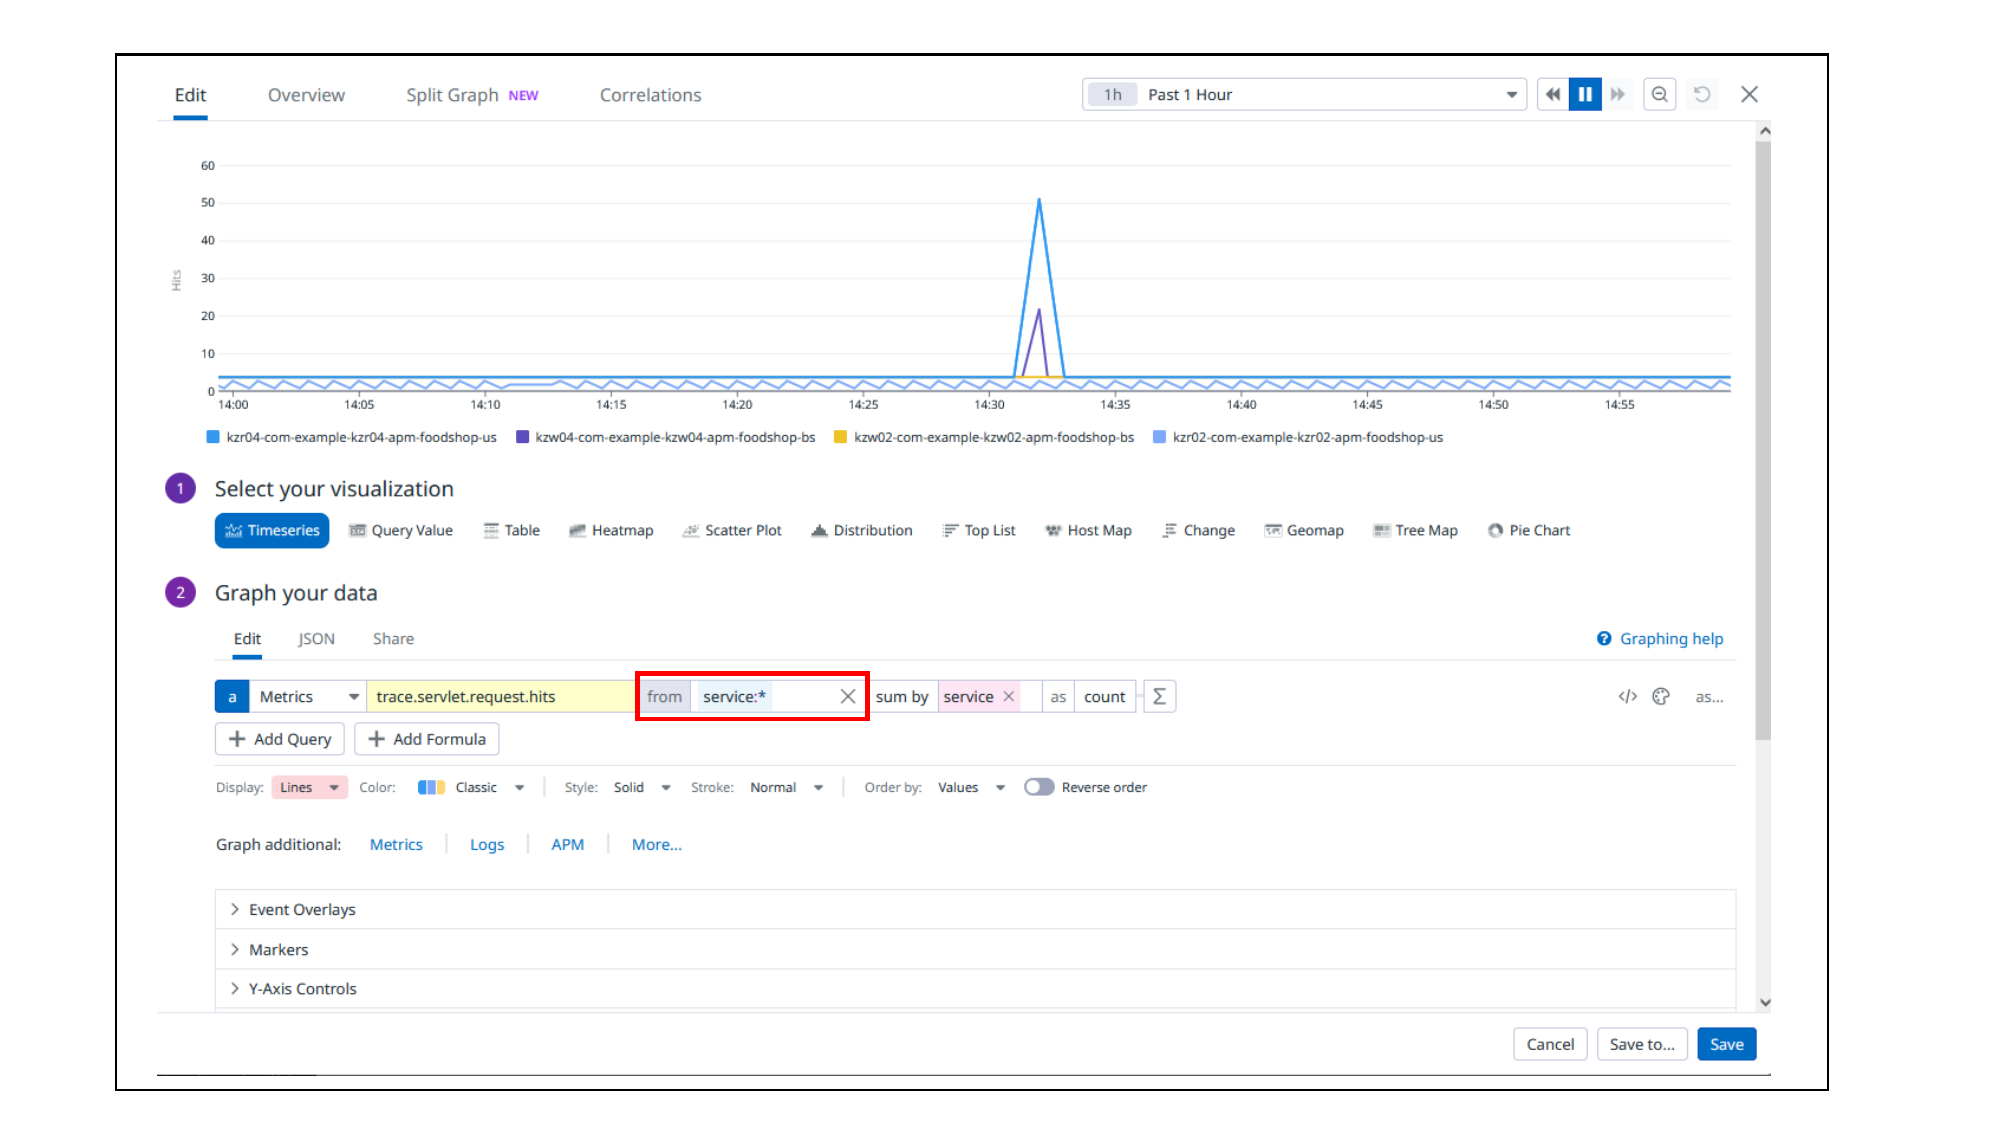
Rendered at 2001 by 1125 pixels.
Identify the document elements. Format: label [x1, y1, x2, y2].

text_box [115, 53, 1829, 1091]
picture [156, 73, 1771, 1076]
